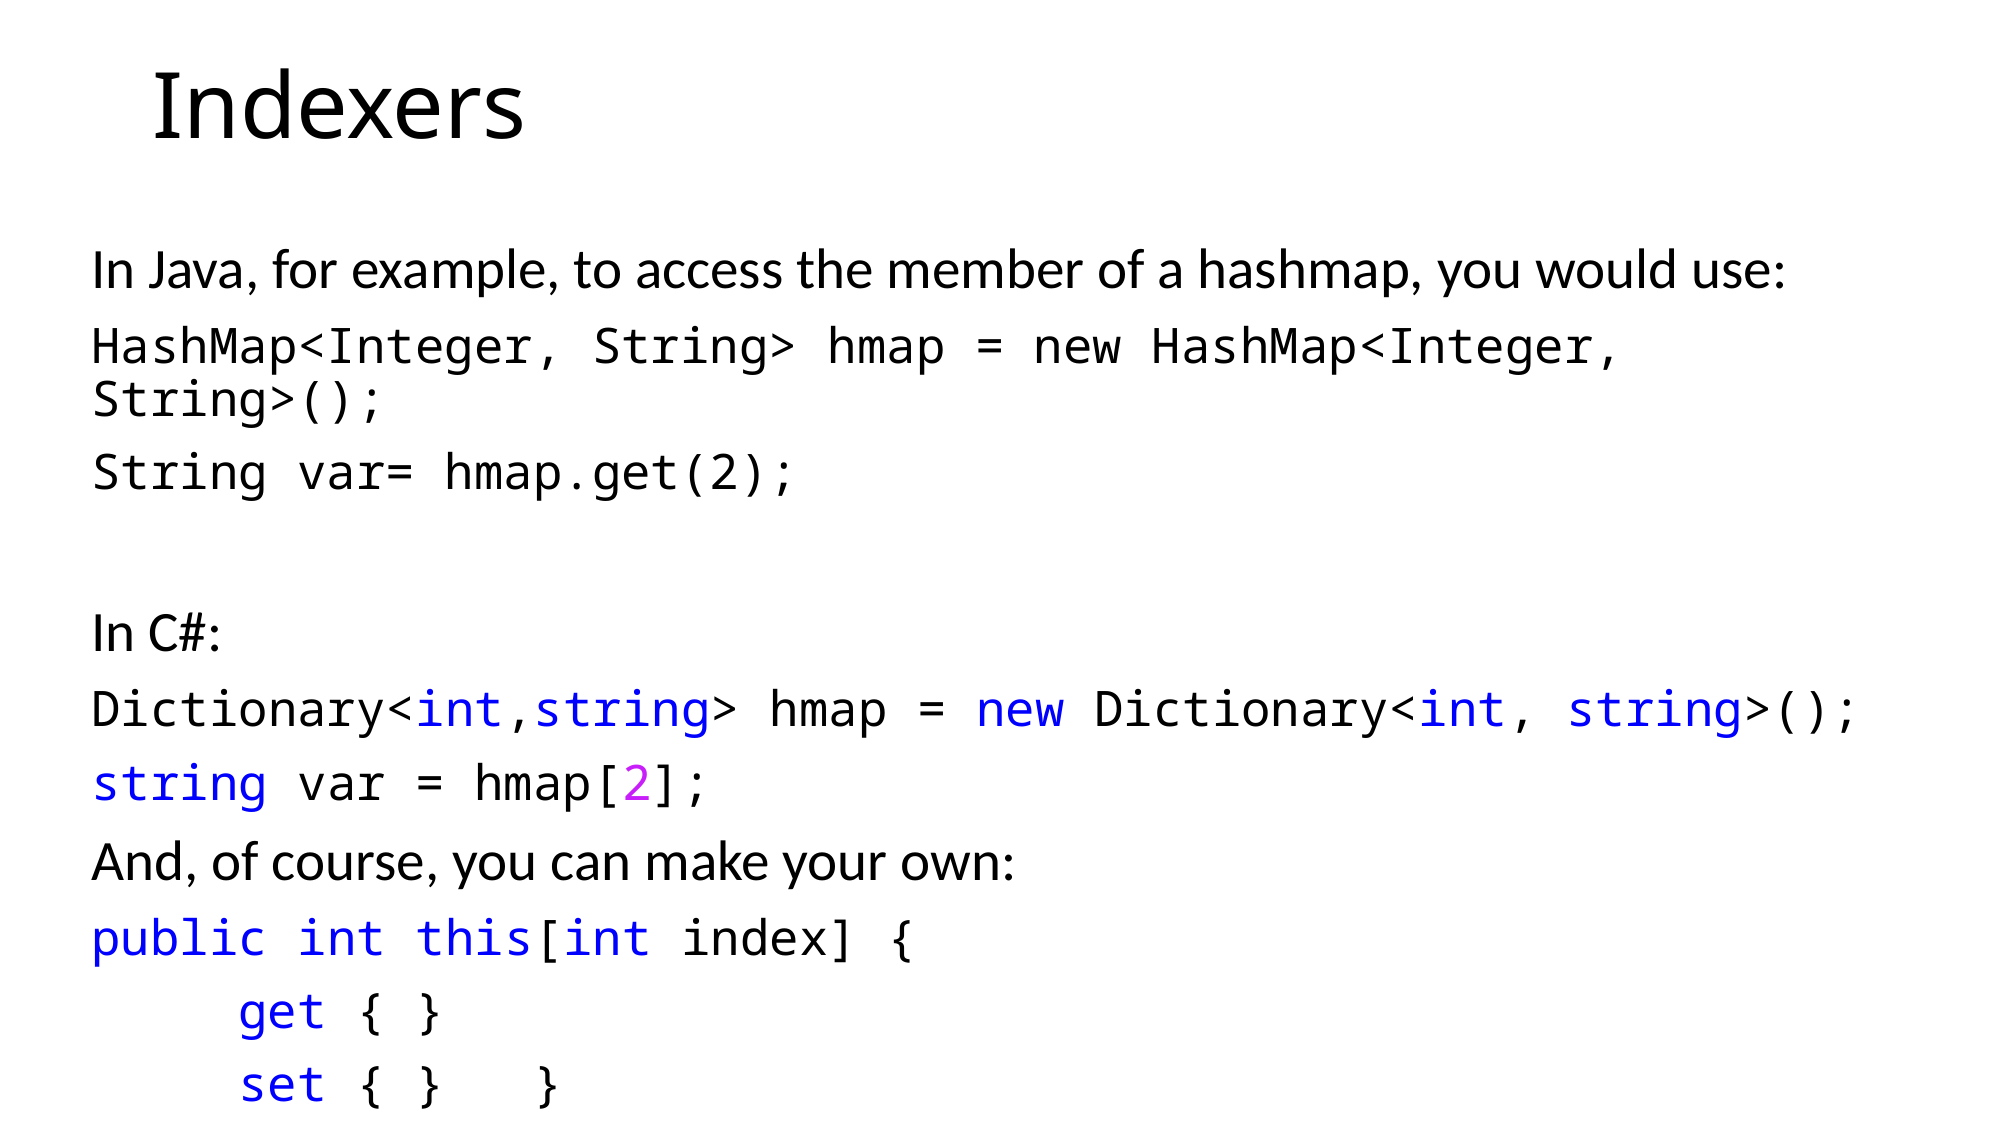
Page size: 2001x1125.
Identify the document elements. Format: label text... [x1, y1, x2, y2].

title Indexers [137, 0, 1863, 218]
list In Java, for example, to access the member of a hashmap, you would use: HashMap<Integer, String> hmap = new HashMap<Integer, String>(); String var= hmap.get(2); In C#: Dictionary<int,string> hmap = new Dictionary<int, string>(); string var = hmap[2]; And, of course, you can make your own: public int this[int index] { get { } set { } } [76, 231, 1919, 1125]
